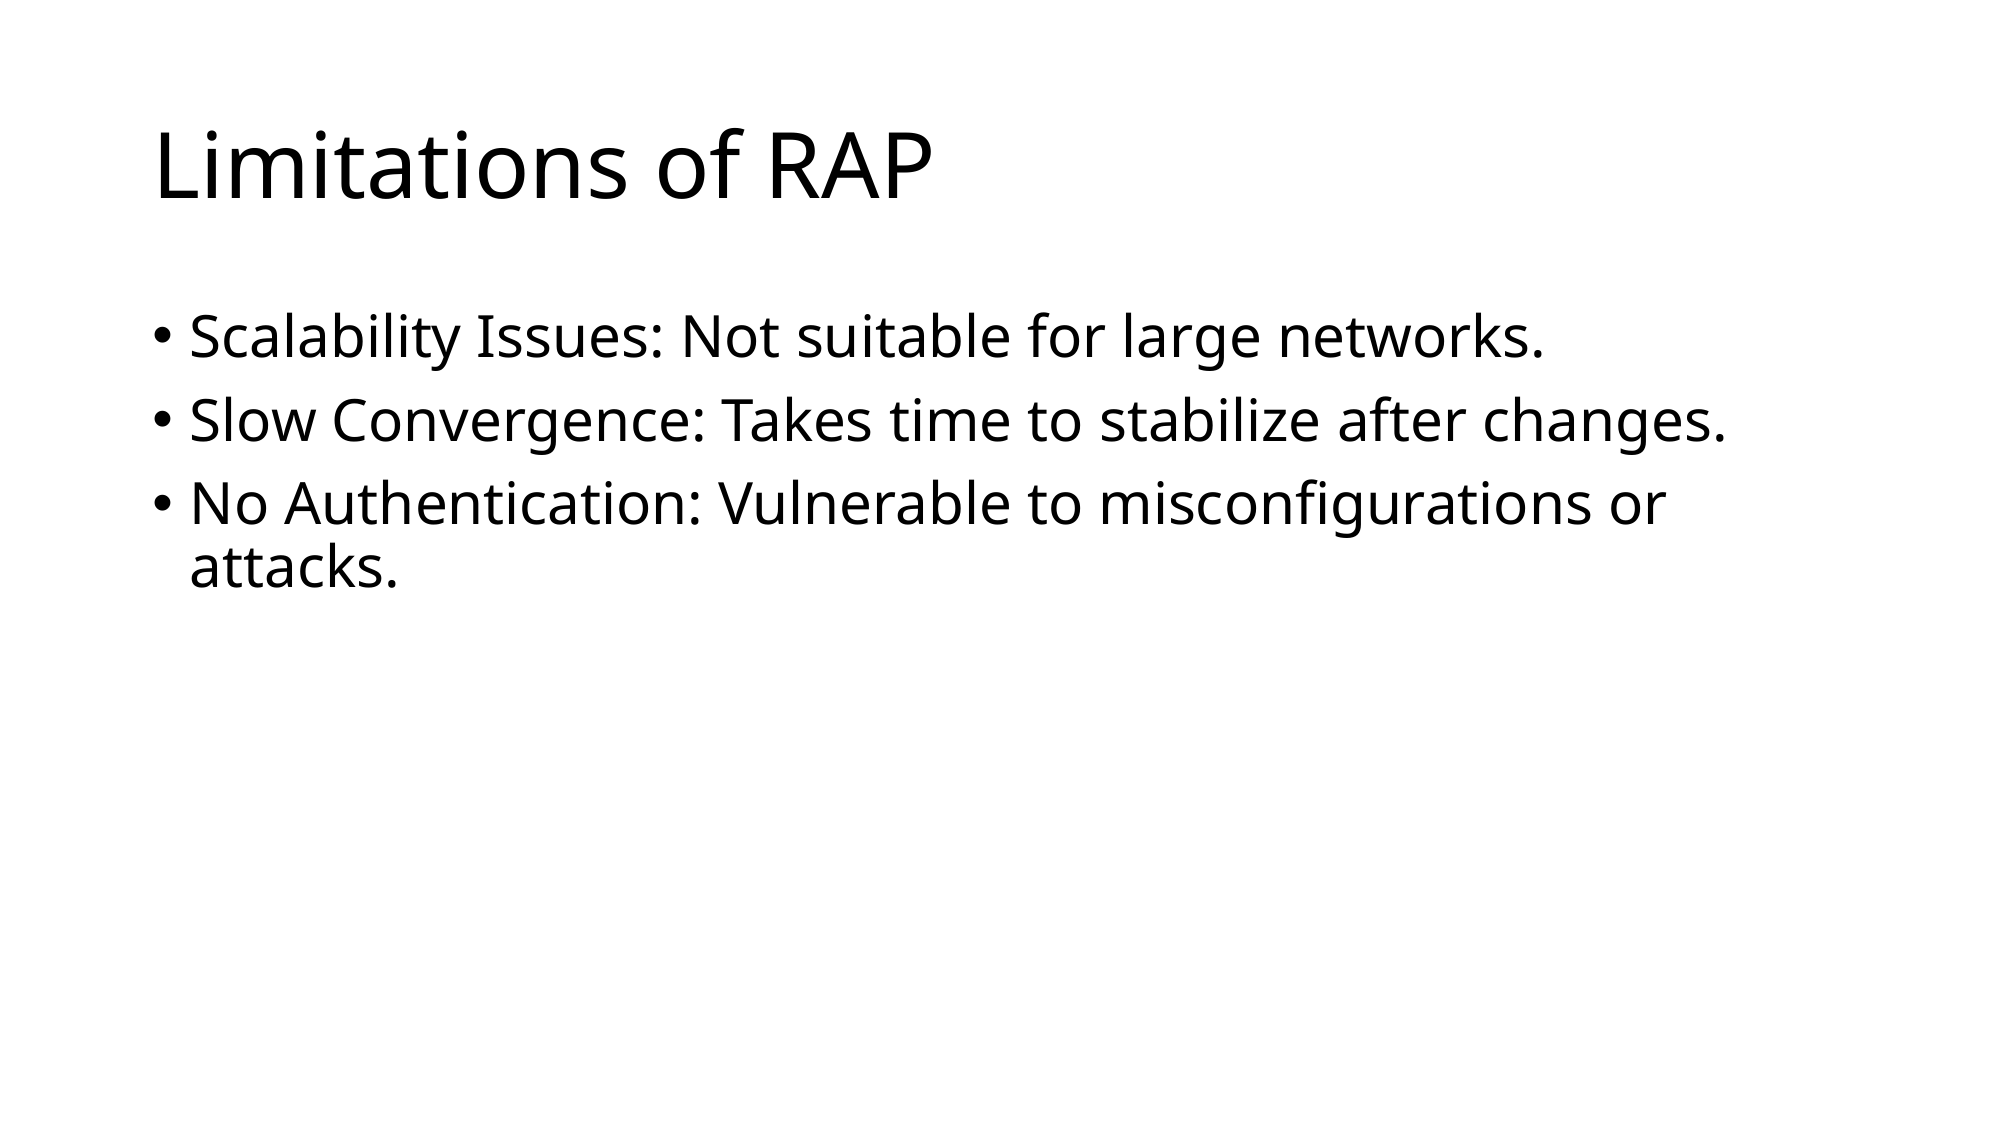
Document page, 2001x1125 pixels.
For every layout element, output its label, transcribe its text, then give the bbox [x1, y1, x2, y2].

title Limitations of RAP [137, 59, 1863, 278]
list Scalability Issues: Not suitable for large networks. Slow Convergence: Takes time to stabilize after changes. No Authentication: Vulnerable to misconfigurations or attacks. [137, 299, 1863, 1014]
